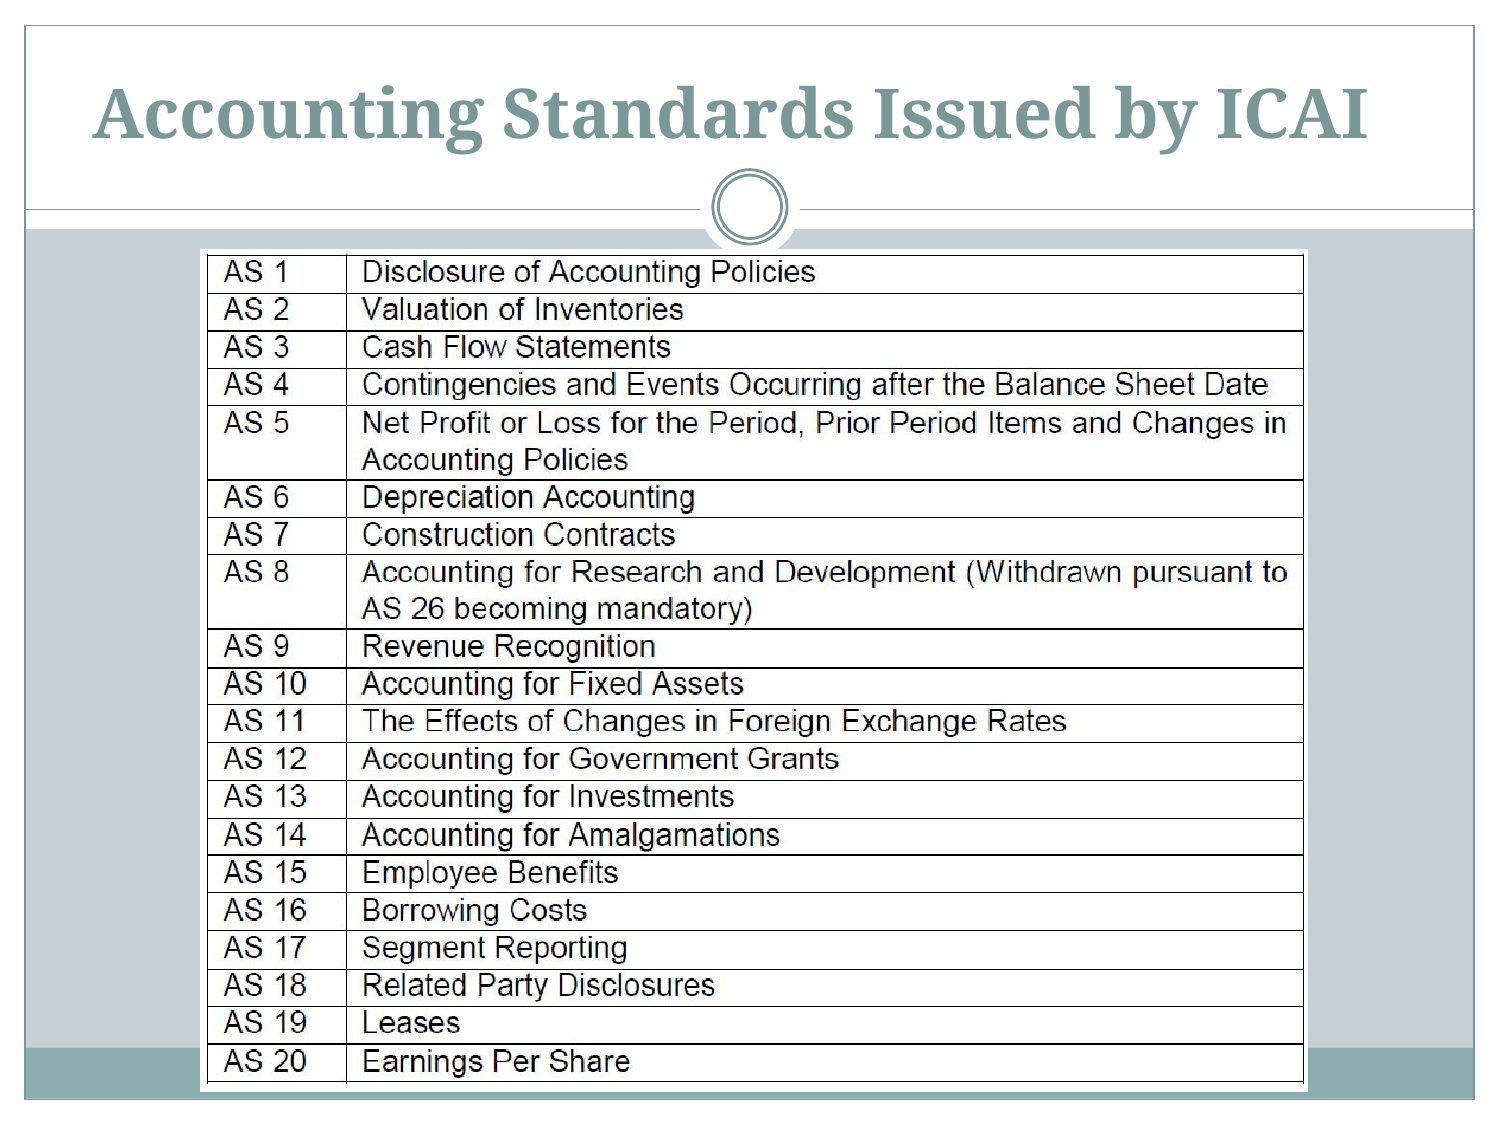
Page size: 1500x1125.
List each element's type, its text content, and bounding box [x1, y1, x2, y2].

text_box [200, 249, 1308, 1092]
title Accounting Standards Issued by ICAI [90, 68, 1407, 259]
